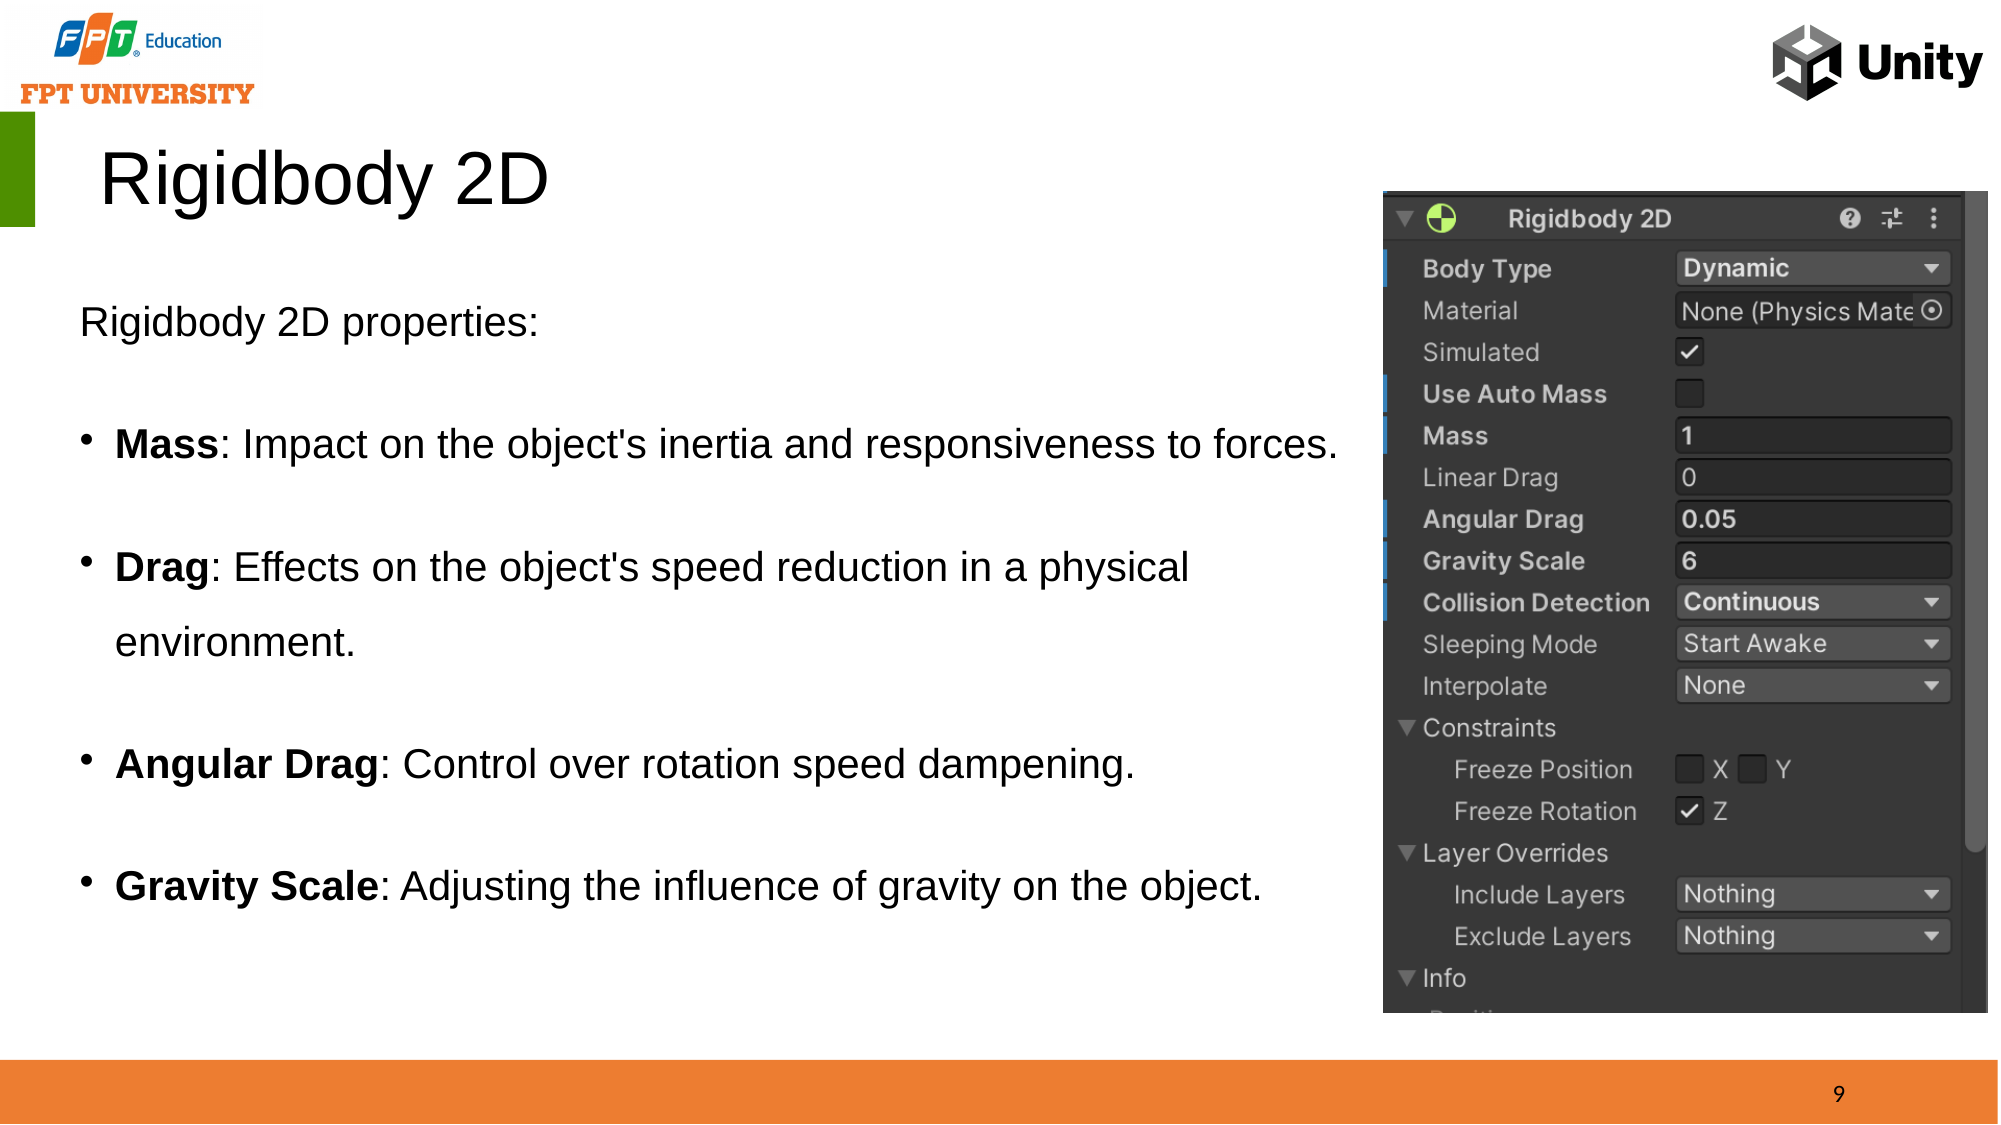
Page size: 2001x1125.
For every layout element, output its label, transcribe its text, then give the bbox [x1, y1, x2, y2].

title Rigidbody 2D [99, 118, 1900, 231]
picture [1765, 0, 1992, 126]
picture [1383, 191, 1988, 1013]
slide_number 9 [1412, 1063, 1861, 1122]
text_box Rigidbody 2D properties: Mass: Impact on the object's inertia and responsiveness to forces. Drag: Effects on the object's speed reduction in a physical environment. Angular Drag: Control over rotation speed dampening. Gravity Scale: Adjusting the influence of gravity on the object. [64, 262, 1378, 905]
picture [4, 4, 263, 109]
